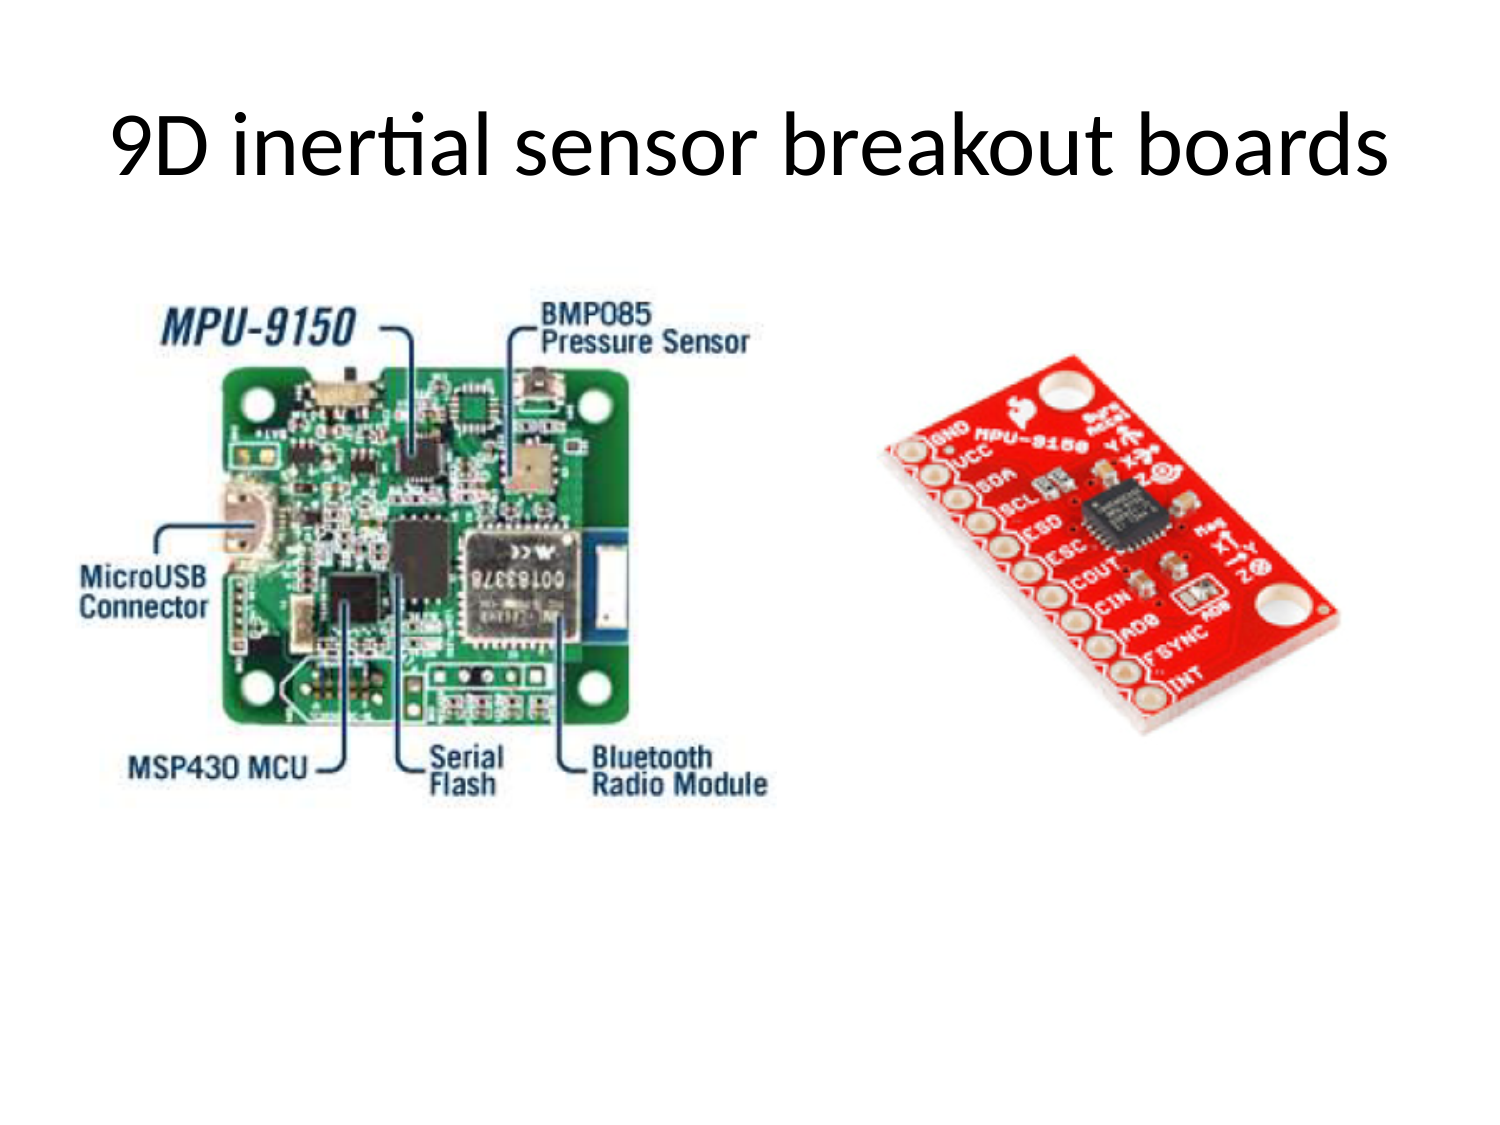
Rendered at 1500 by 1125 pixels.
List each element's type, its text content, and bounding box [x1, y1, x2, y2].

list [74, 249, 777, 822]
title 9D inertial sensor breakout boards [75, 45, 1425, 233]
picture [862, 349, 1351, 745]
